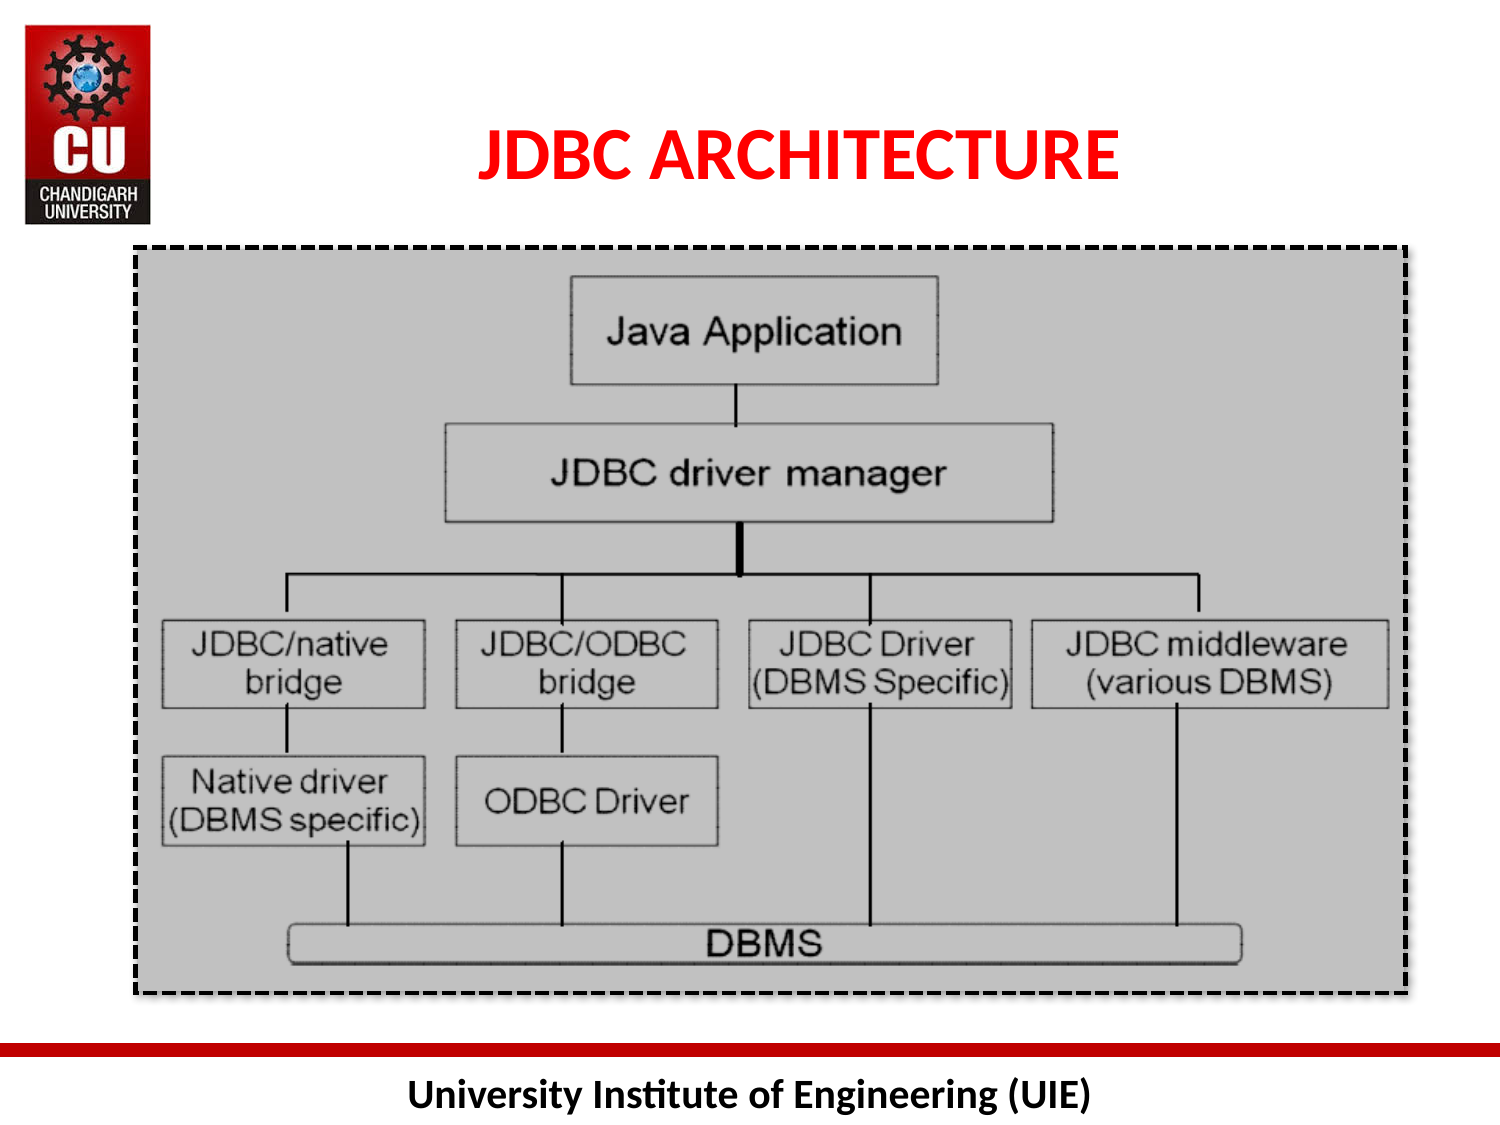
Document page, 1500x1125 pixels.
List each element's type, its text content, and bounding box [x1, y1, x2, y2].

title JDBC ARCHITECTURE [212, 99, 1388, 200]
picture [24, 24, 151, 225]
picture [137, 249, 1404, 991]
